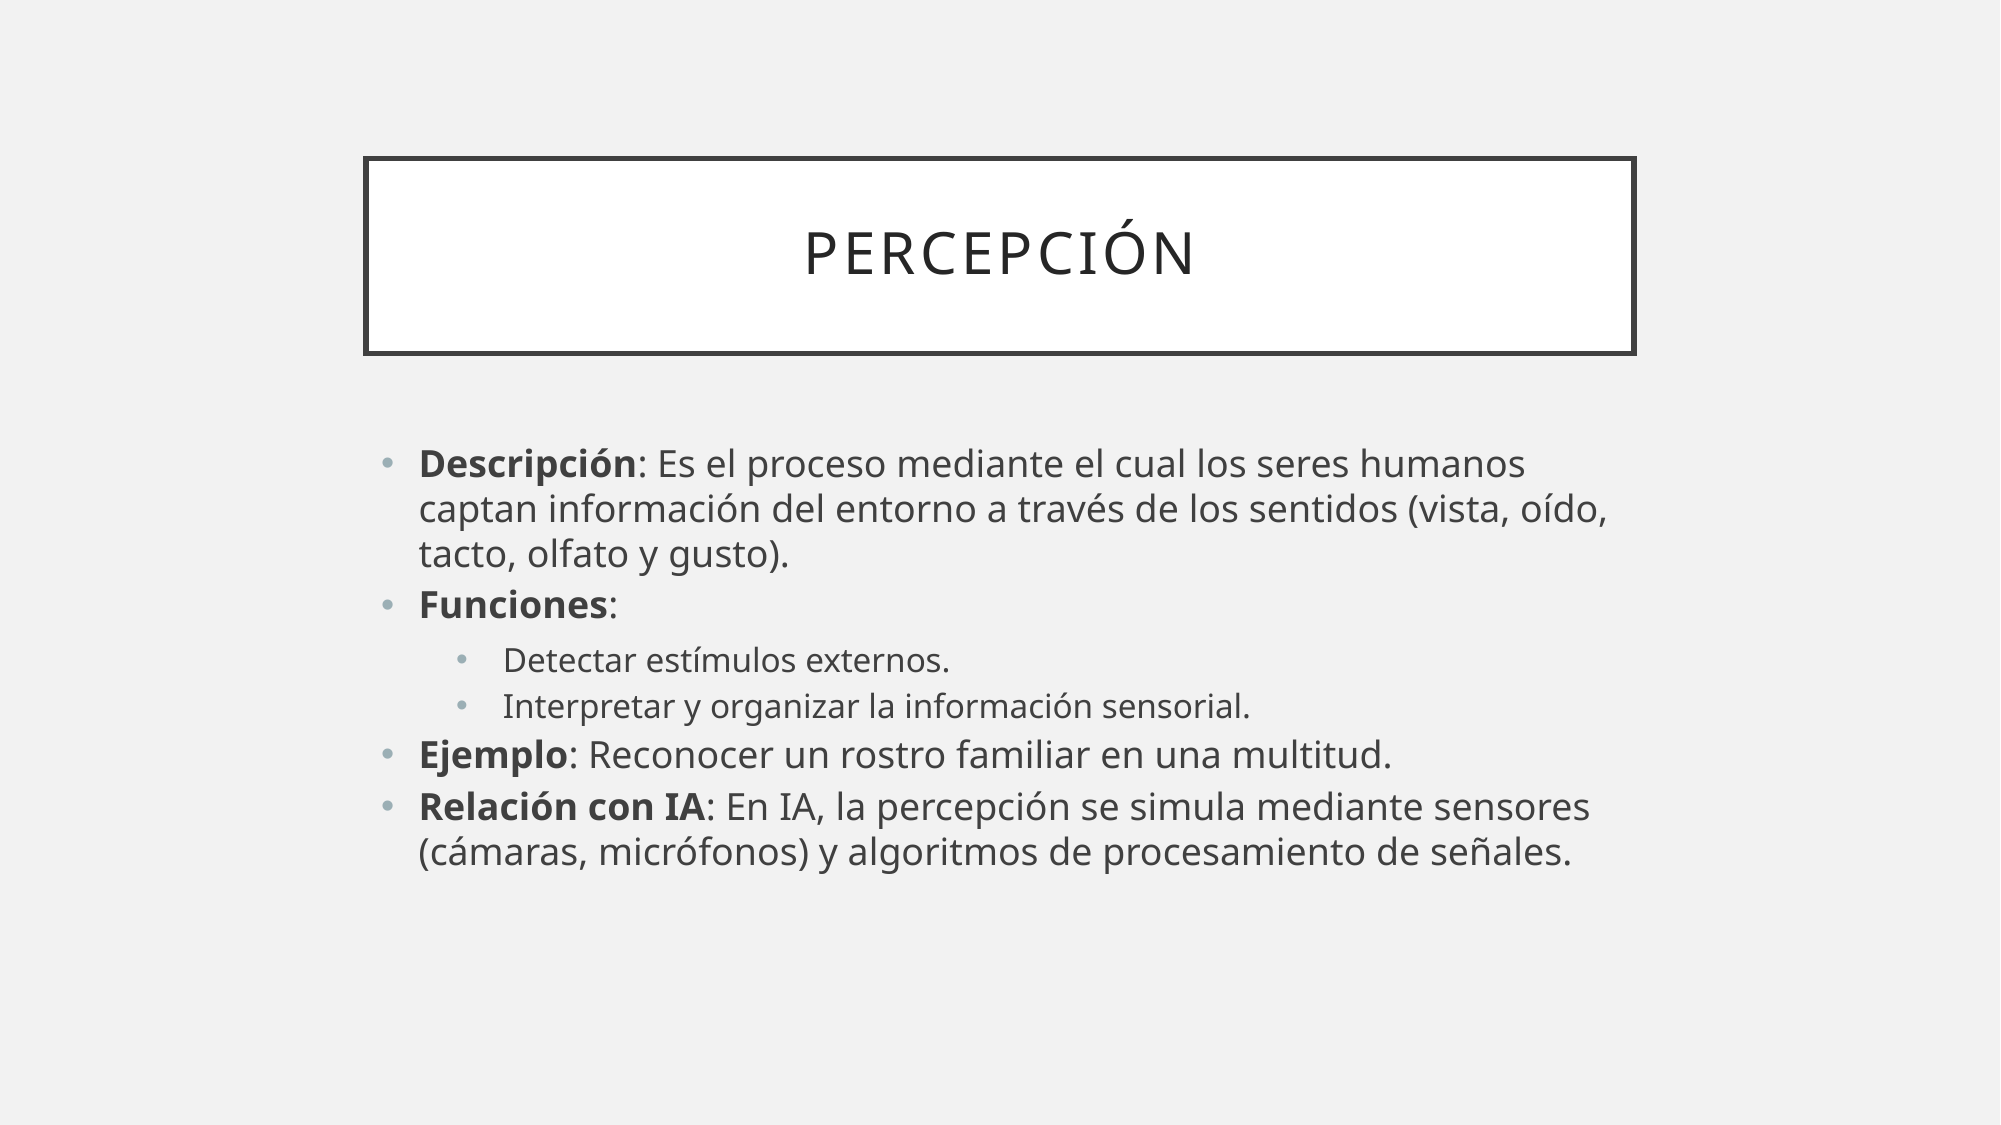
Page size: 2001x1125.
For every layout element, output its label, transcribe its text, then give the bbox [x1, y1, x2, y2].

list Descripción: Es el proceso mediante el cual los seres humanos captan información del entorno a través de los sentidos (vista, oído, tacto, olfato y gusto). Funciones: Detectar estímulos externos. Interpretar y organizar la información sensorial. Ejemplo: Reconocer un rostro familiar en una multitud. Relación con IA: En IA, la percepción se simula mediante sensores (cámaras, micrófonos) y algoritmos de procesamiento de señales. [366, 432, 1634, 942]
title Percepción [363, 156, 1637, 356]
